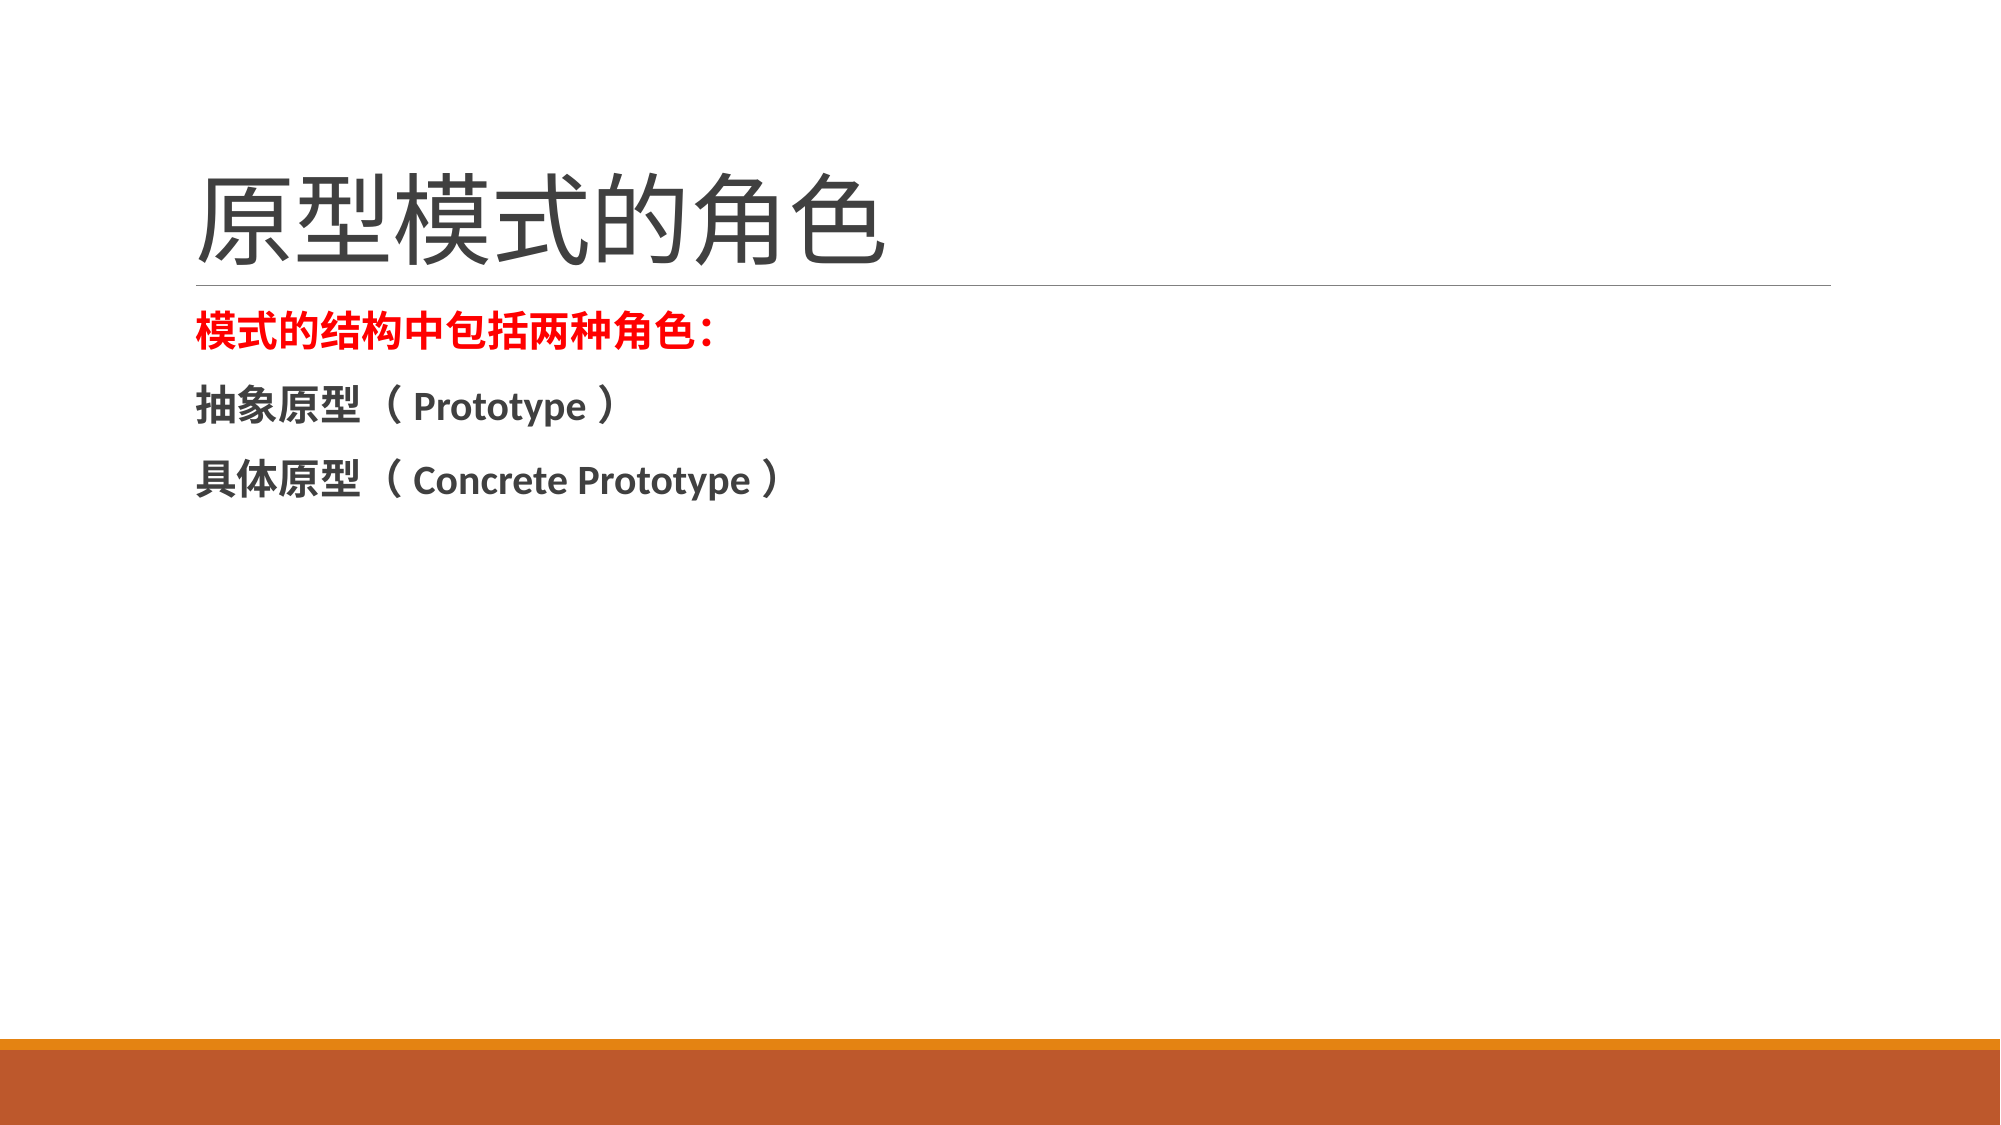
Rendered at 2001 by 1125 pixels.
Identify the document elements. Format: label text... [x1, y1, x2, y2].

list 模式的结构中包括两种角色： 抽象原型（Prototype） 具体原型（Concrete Prototype） [180, 302, 1830, 963]
title 原型模式的角色 [180, 47, 1830, 285]
